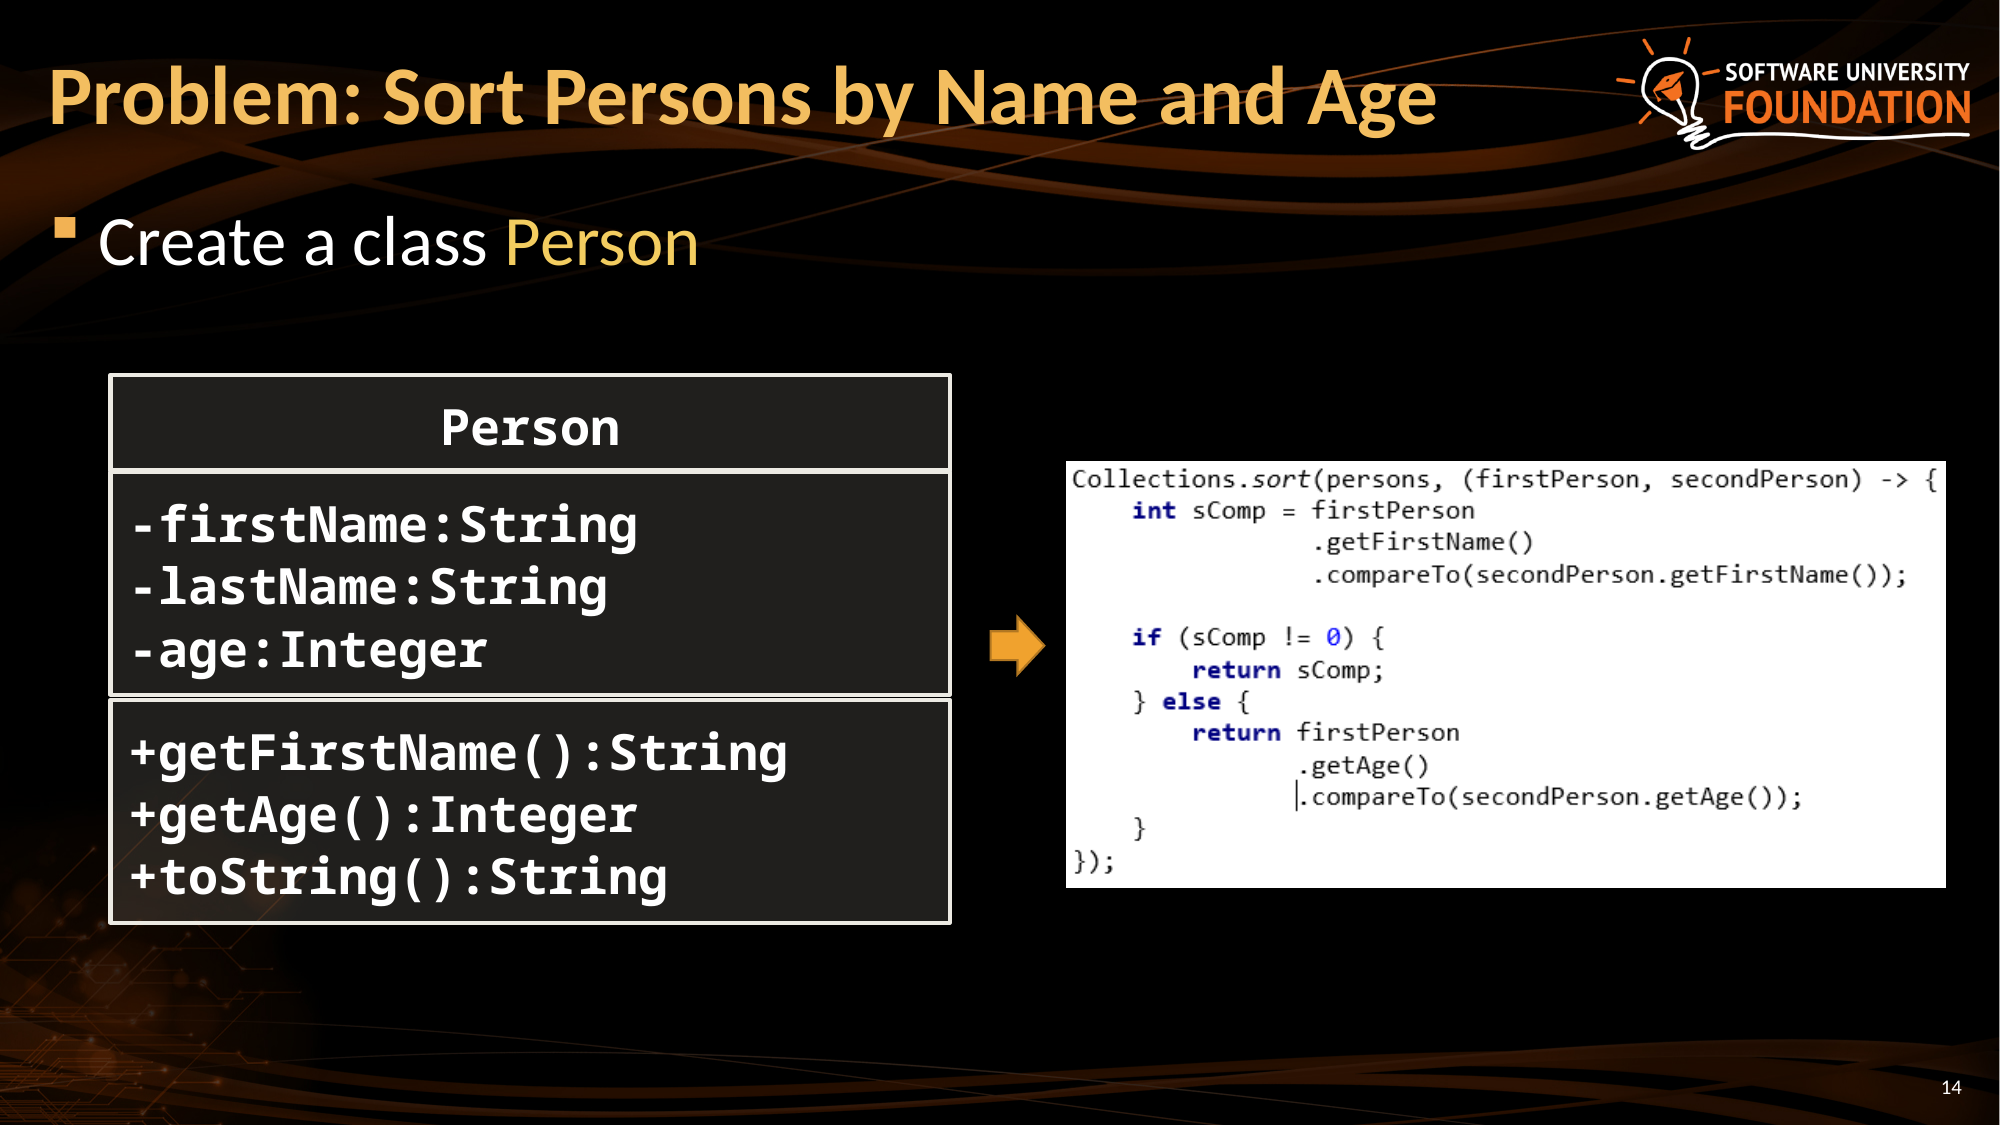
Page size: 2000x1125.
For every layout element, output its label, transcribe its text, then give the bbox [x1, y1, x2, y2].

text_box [110, 374, 950, 925]
list Create a class Person [31, 188, 1968, 1103]
picture [0, 0, 2000, 1125]
text_box [989, 614, 1046, 678]
title Problem: Sort Persons by Name and Age [30, 6, 1602, 189]
